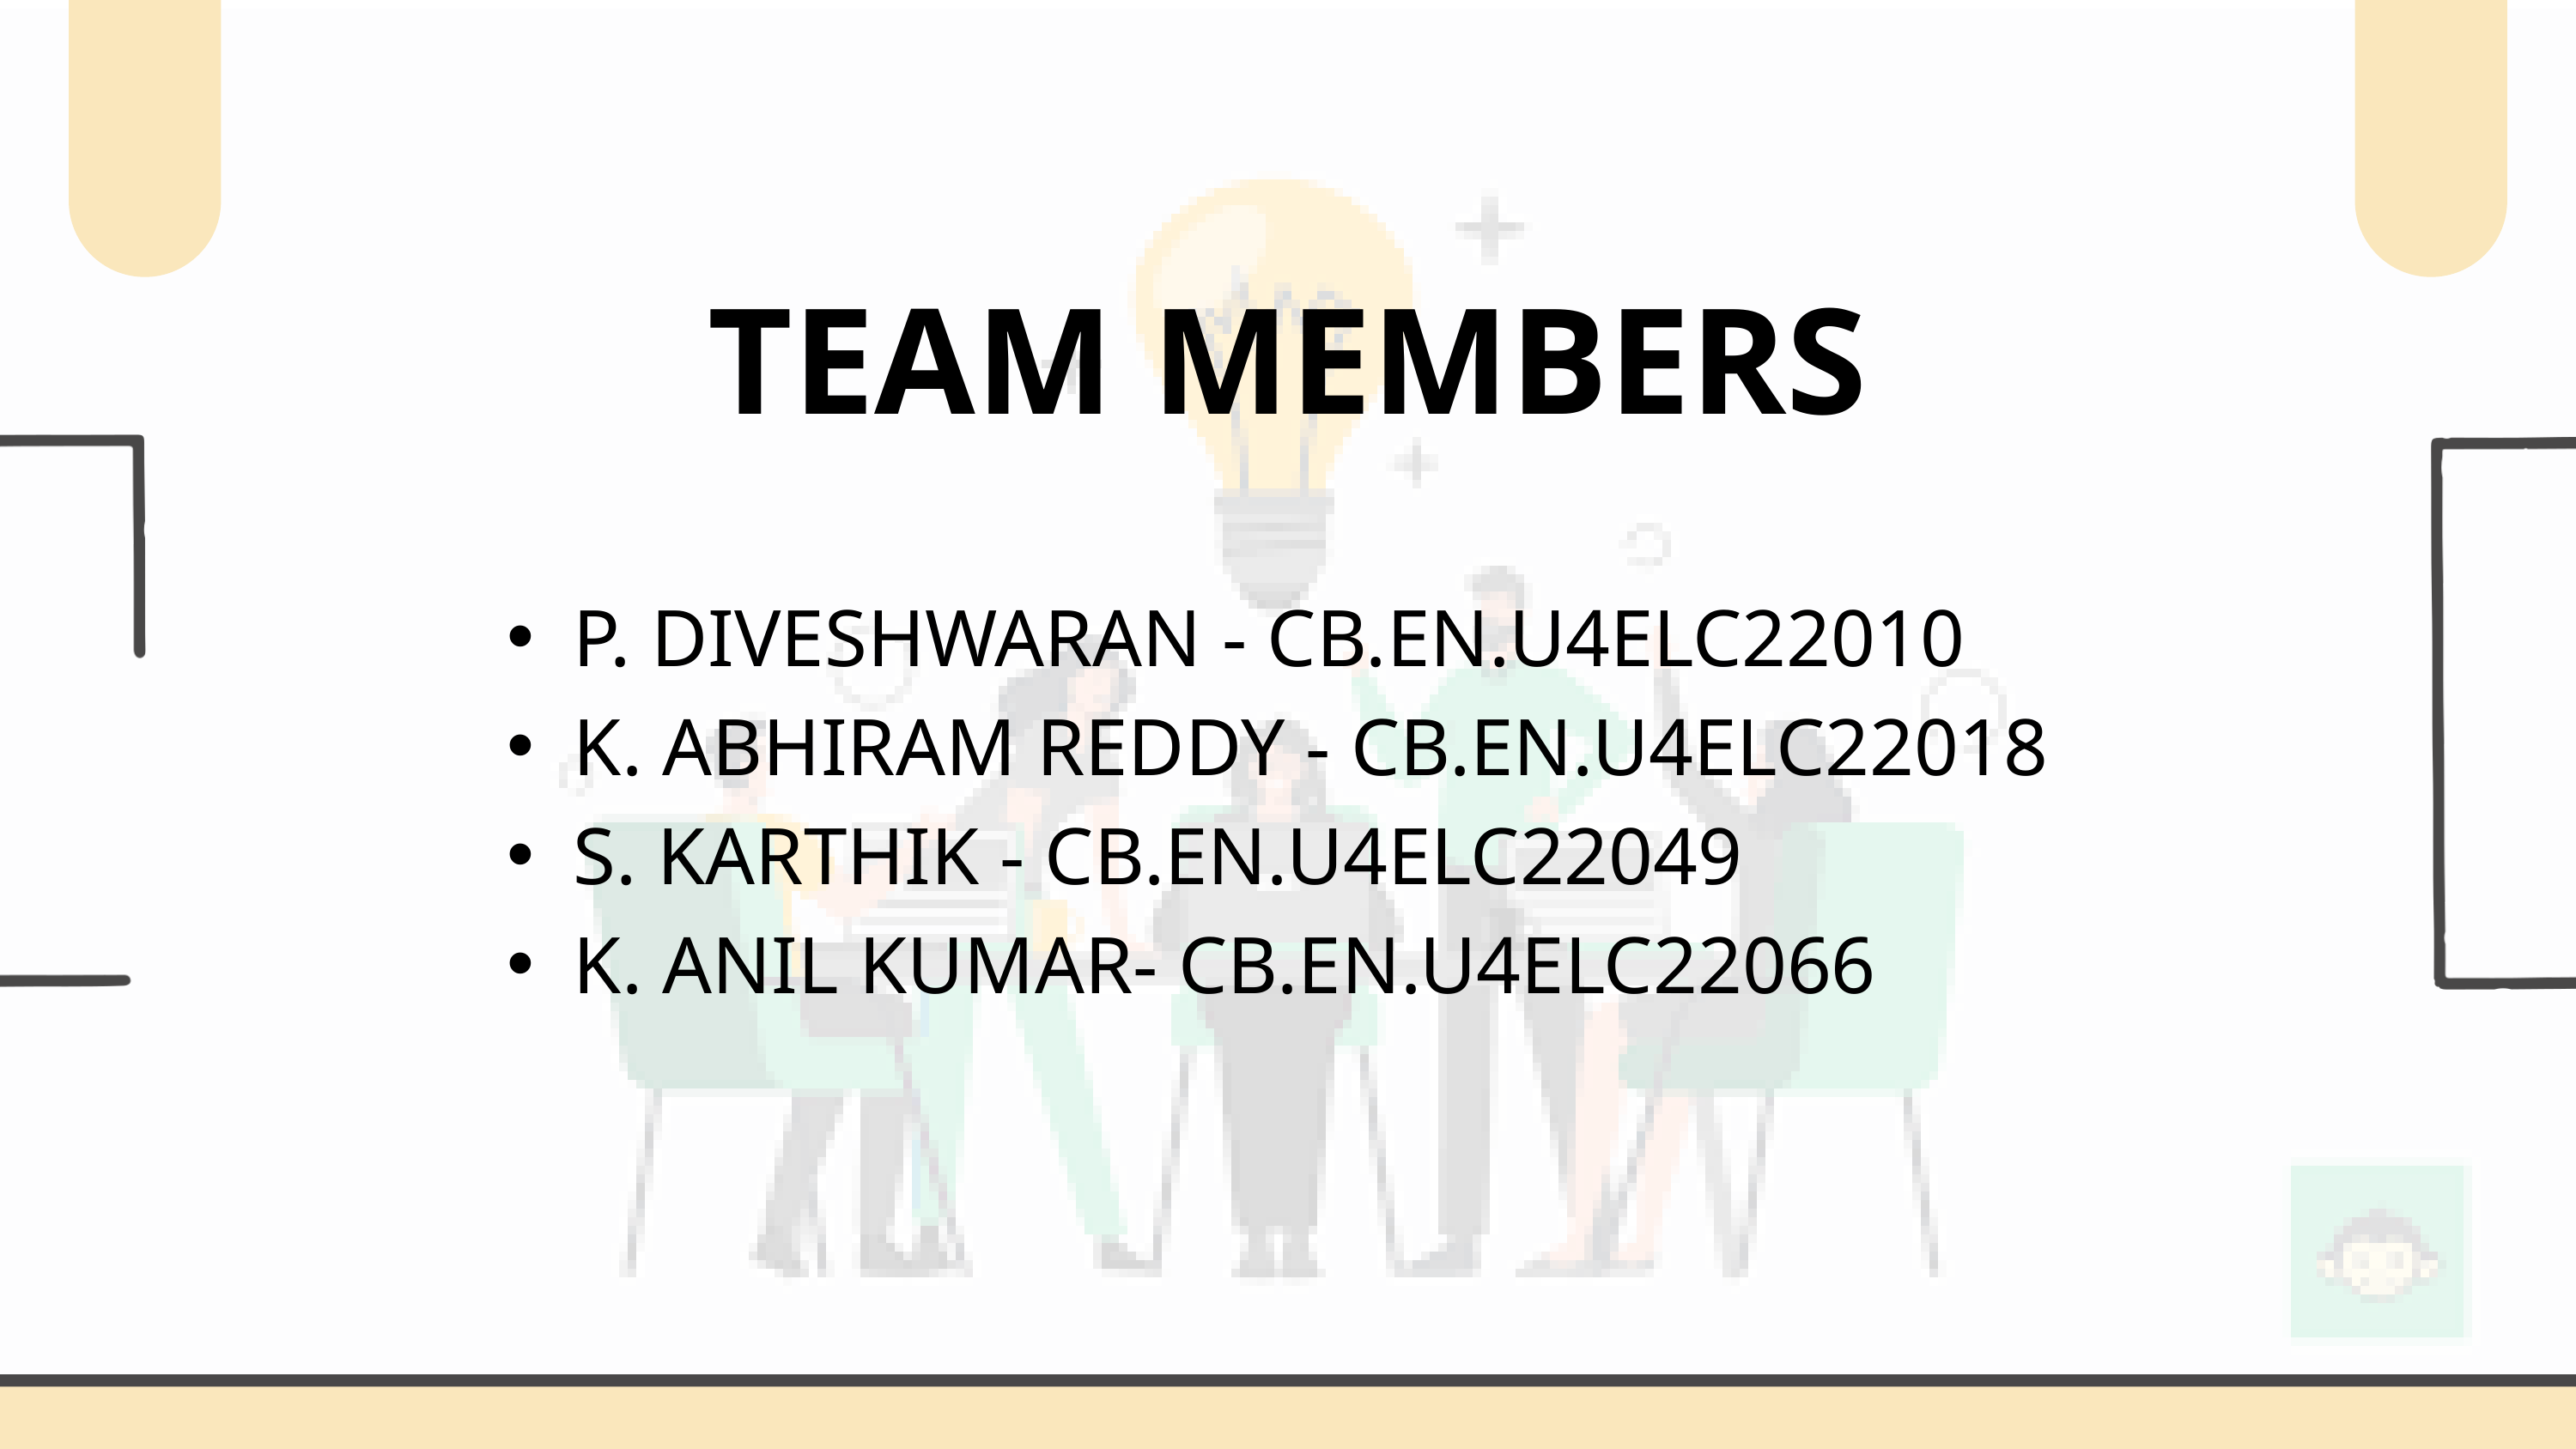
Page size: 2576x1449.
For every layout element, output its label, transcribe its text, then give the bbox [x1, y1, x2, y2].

text_box [0, 9, 2576, 1374]
text_box [2431, 434, 2576, 990]
text_box TEAM MEMBERS [686, 238, 1890, 444]
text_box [0, 1379, 2576, 1449]
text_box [68, 0, 222, 277]
text_box P. DIVESHWARAN - CB.EN.U4ELC22010 K. ABHIRAM REDDY - CB.EN.U4ELC22018 S. KARTHIK - CB.EN.U4ELC22049 K. ANIL KUMAR- CB.EN.U4ELC22066 [440, 573, 2470, 1009]
text_box [0, 434, 146, 990]
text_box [2354, 0, 2508, 277]
